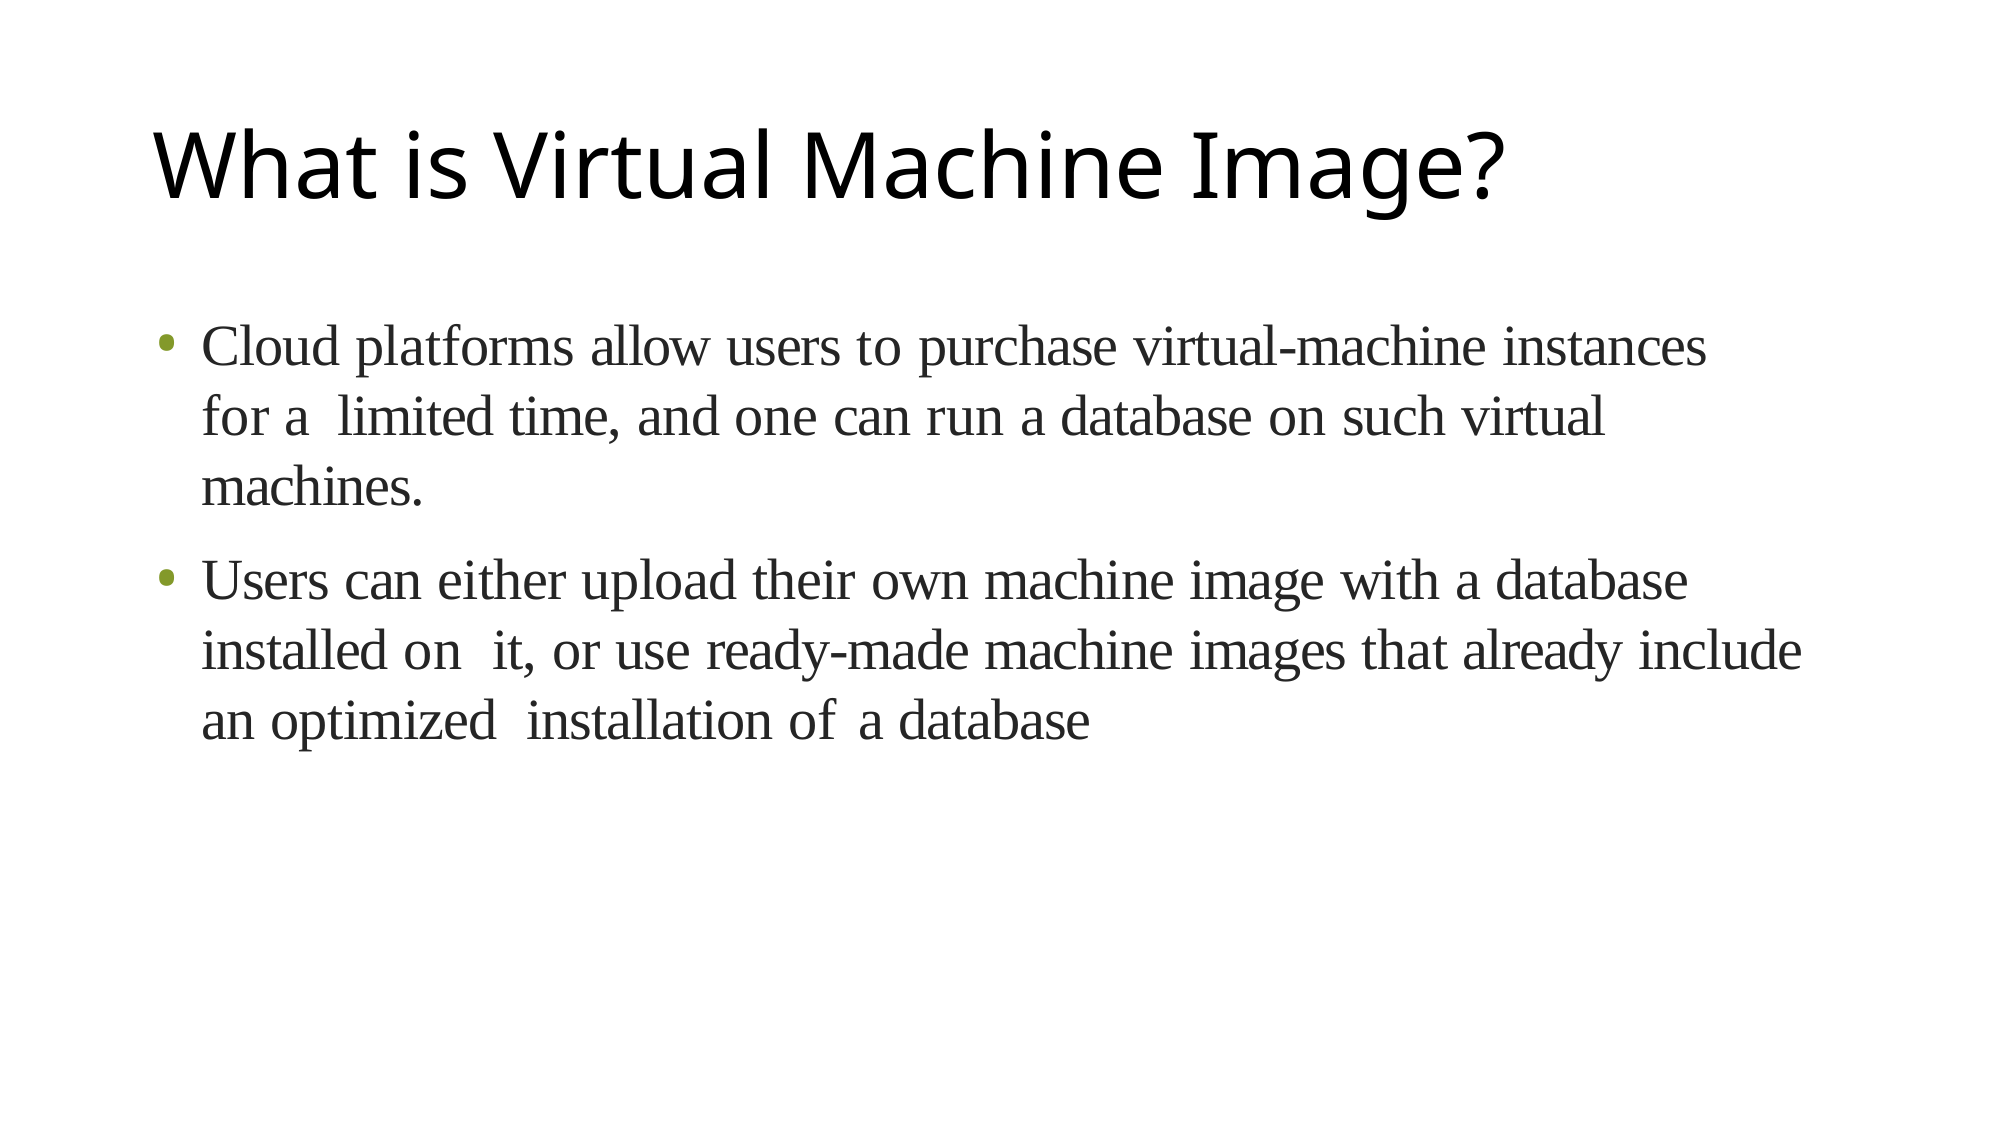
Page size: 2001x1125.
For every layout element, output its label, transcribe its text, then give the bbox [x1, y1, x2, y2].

title What is Virtual Machine Image? [137, 59, 1863, 278]
list Cloud platforms allow users to purchase virtual-machine instances for a limited time, and one can run a database on such virtual machines. Users can either upload their own machine image with a database installed on it, or use ready-made machine images that already include an optimized installation of a database [137, 299, 1863, 1014]
